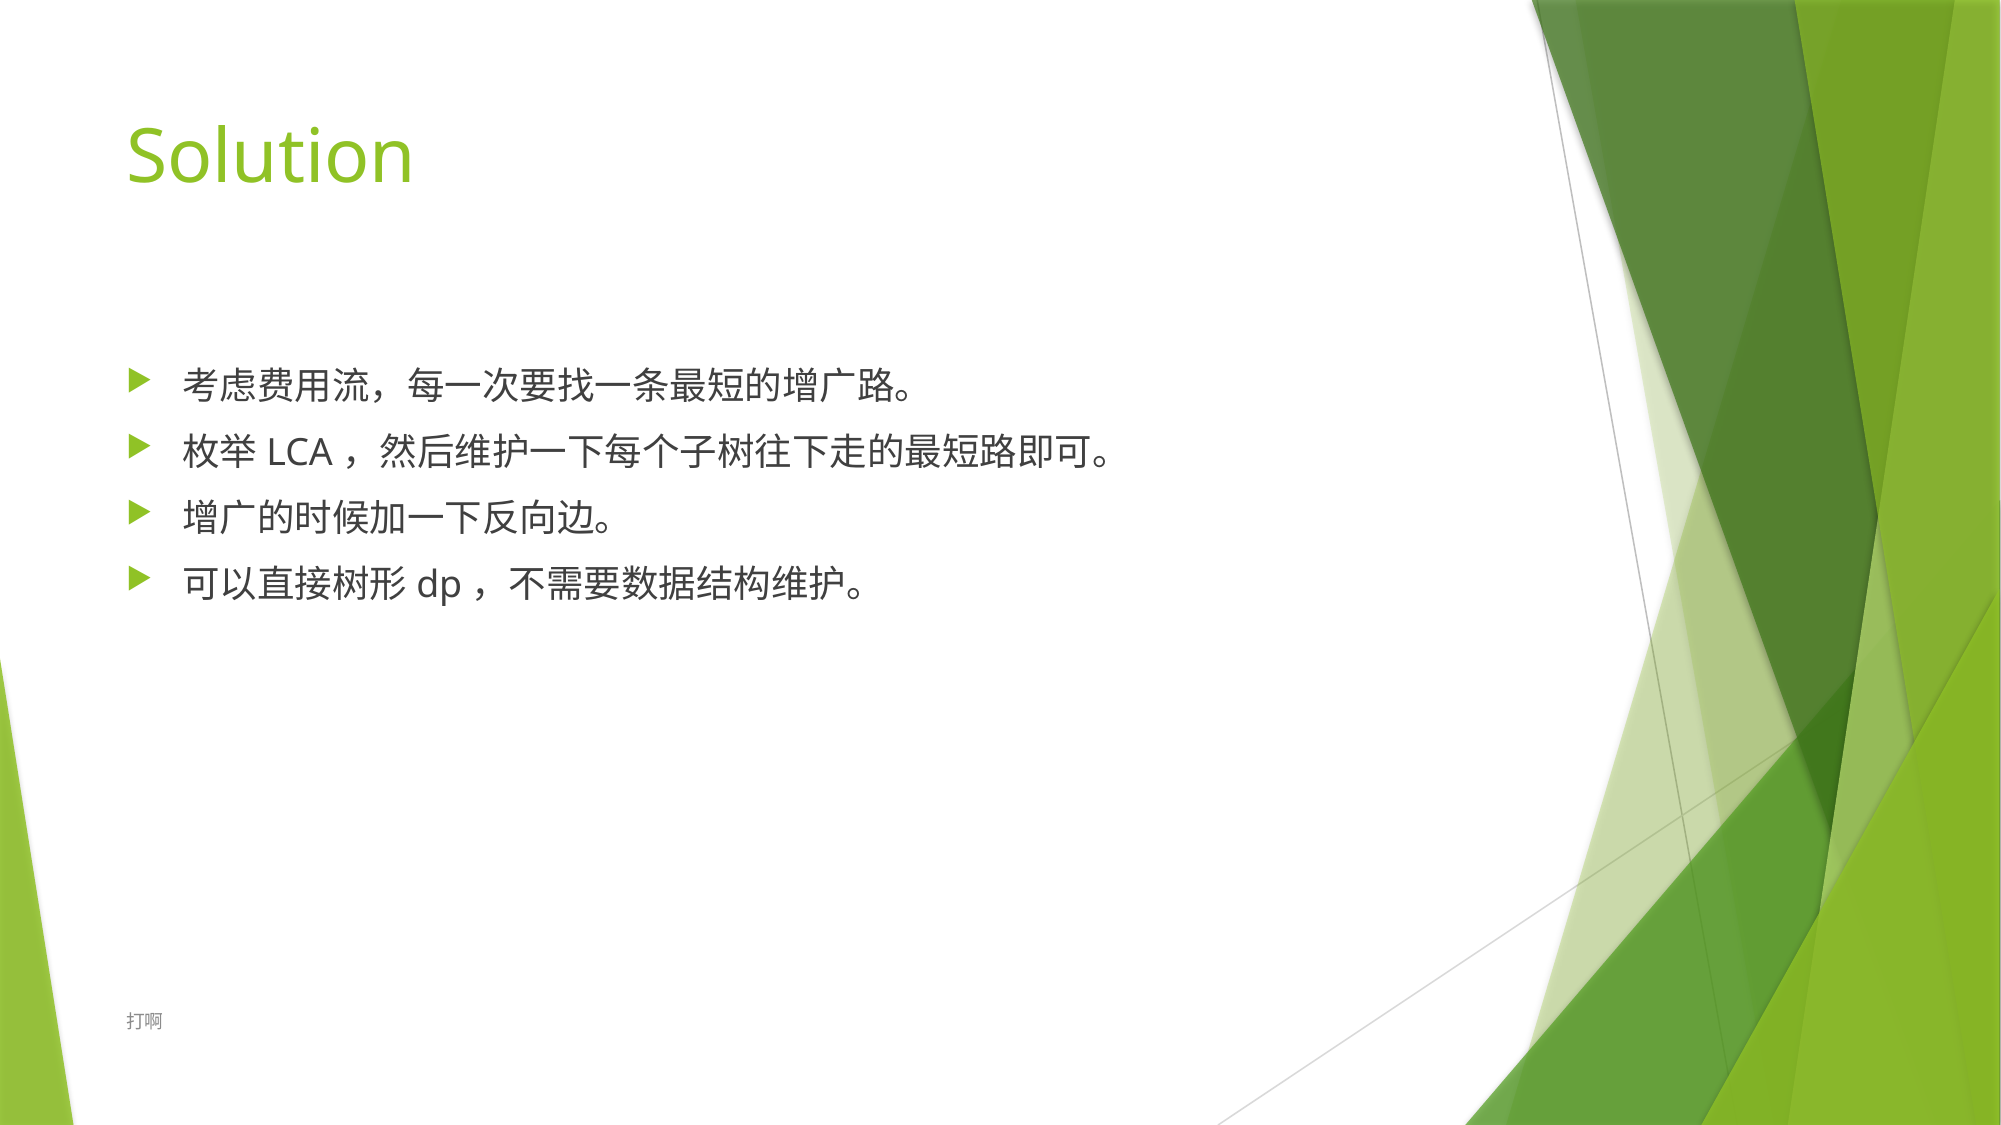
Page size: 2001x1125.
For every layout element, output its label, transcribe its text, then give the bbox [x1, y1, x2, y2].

list 考虑费用流，每一次要找一条最短的增广路。 枚举LCA，然后维护一下每个子树往下走的最短路即可。 增广的时候加一下反向边。 可以直接树形dp，不需要数据结构维护。 [111, 354, 1522, 992]
footer 打啊 [111, 991, 1145, 1051]
title Solution [111, 99, 1522, 317]
